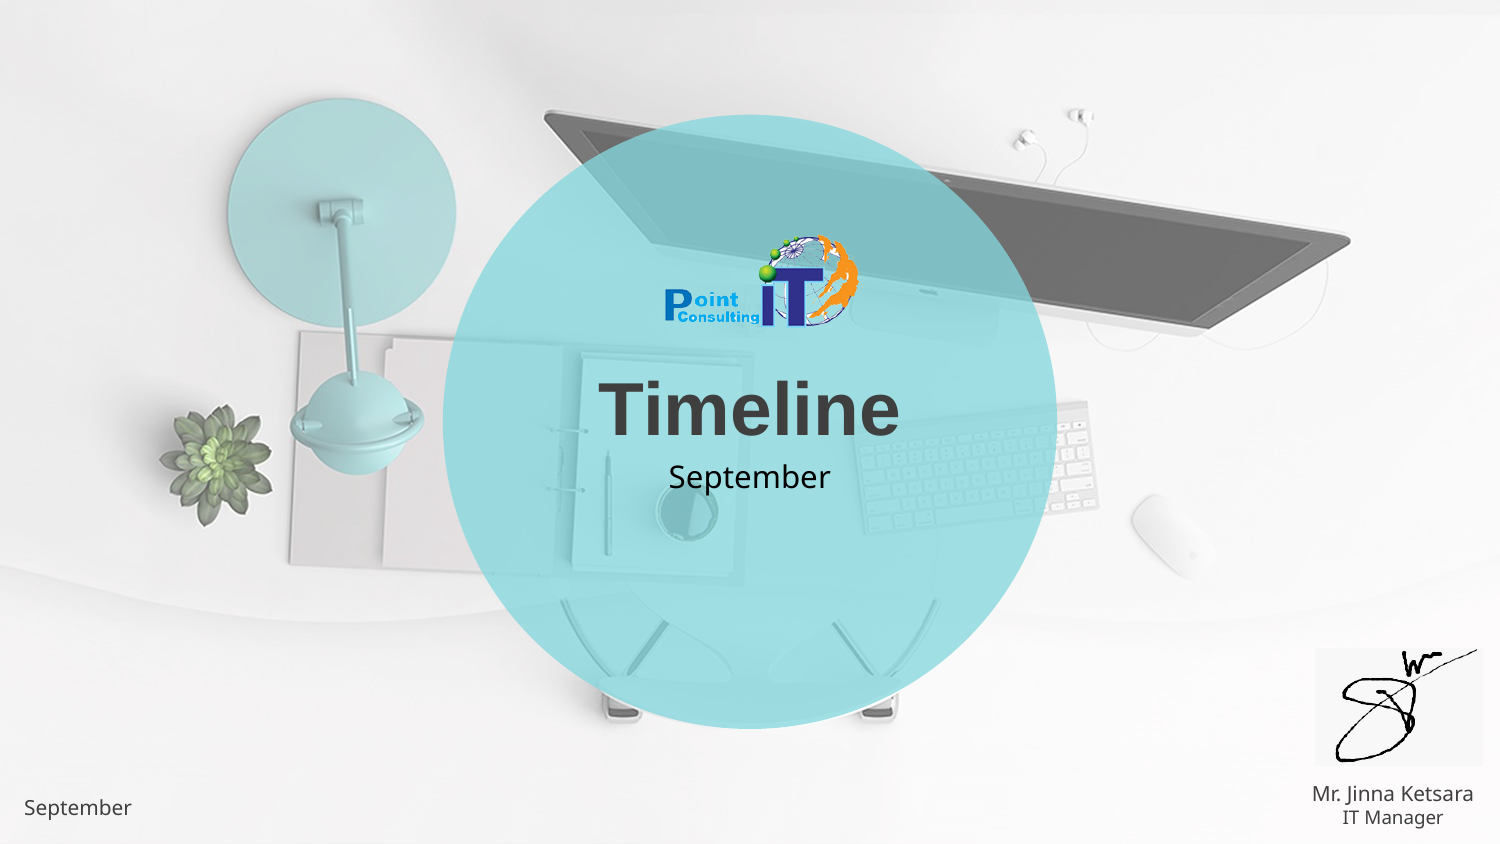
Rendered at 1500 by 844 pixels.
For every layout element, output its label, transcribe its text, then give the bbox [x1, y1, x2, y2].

list Timeline [442, 357, 1058, 452]
text_box Mr. Jinna Ketsara IT Manager [1248, 765, 1500, 843]
list September [442, 452, 1058, 500]
picture [1315, 648, 1483, 766]
picture [646, 224, 878, 342]
text_box September [0, 782, 179, 833]
